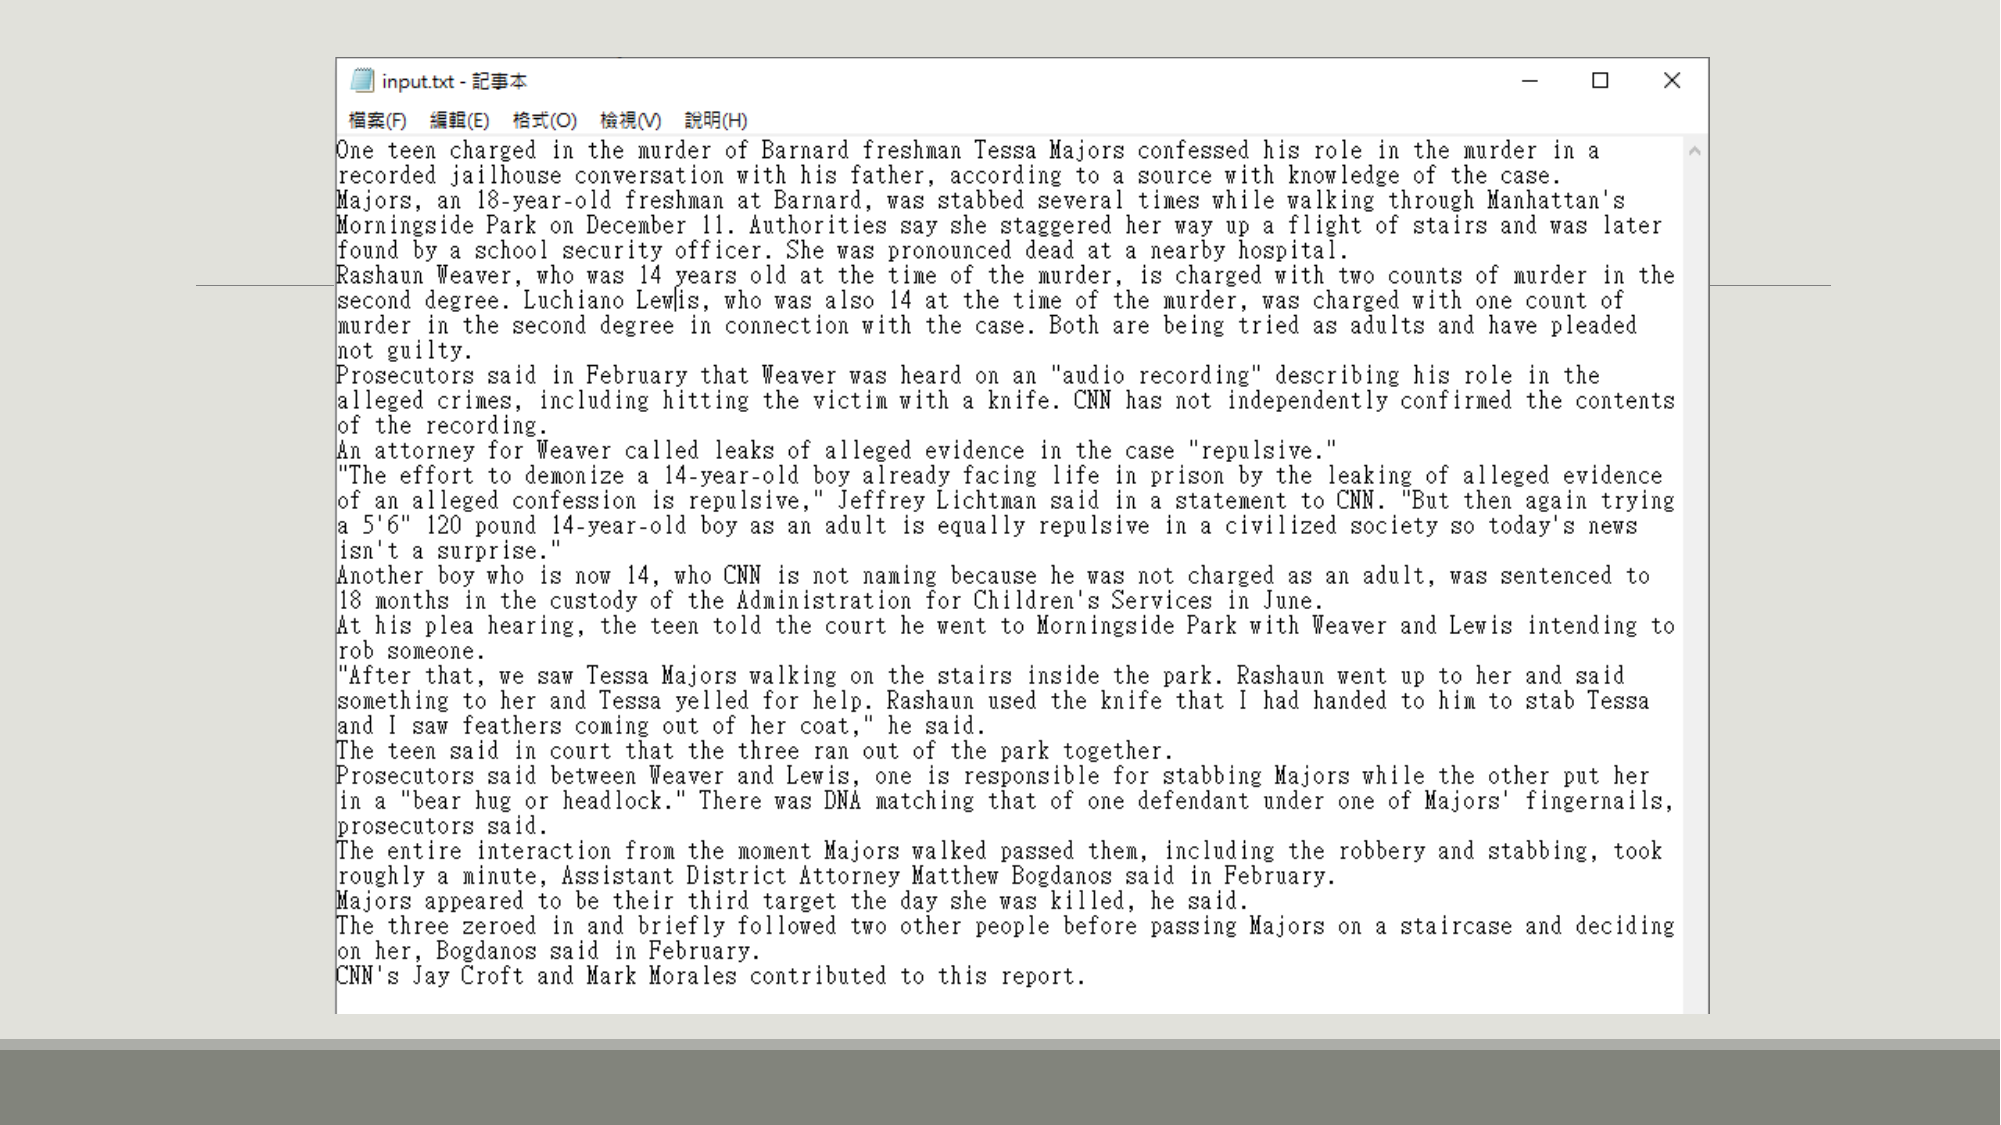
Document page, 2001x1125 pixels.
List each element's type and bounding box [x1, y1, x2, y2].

picture [333, 57, 1710, 1015]
